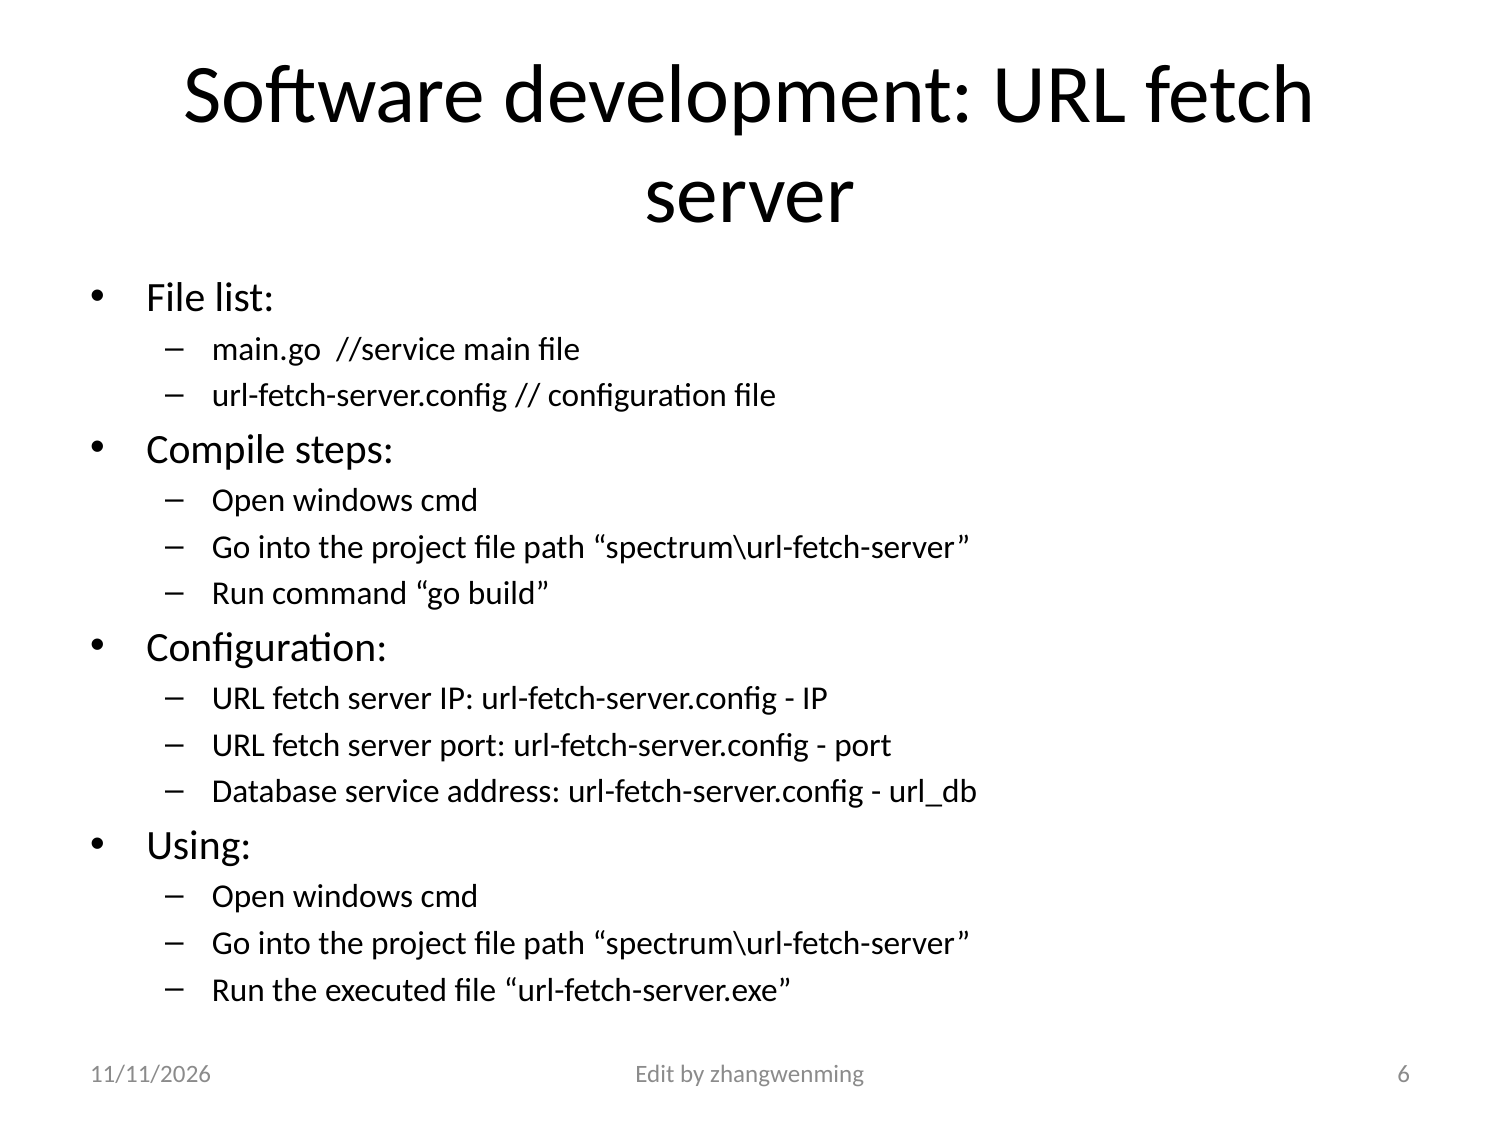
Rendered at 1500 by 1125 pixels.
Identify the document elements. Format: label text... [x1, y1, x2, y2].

footer Edit by zhangwenming [512, 1042, 988, 1103]
title Software development: URL fetch server [75, 45, 1425, 233]
slide_number 6 [1074, 1042, 1425, 1103]
list File list: main.go //service main file url-fetch-server.config // configuration file Compile steps: Open windows cmd Go into the project file path “spectrum\url-fetch-server” Run command “go build” Configuration: URL fetch server IP: url-fetch-server.config - IP URL fetch server port: url-fetch-server.config - port Database service address: url-fetch-server.config - url_db Using: Open windows cmd Go into the project file path “spectrum\url-fetch-server” Run the executed file “url-fetch-server.exe” [75, 262, 1425, 1005]
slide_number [75, 1042, 425, 1103]
